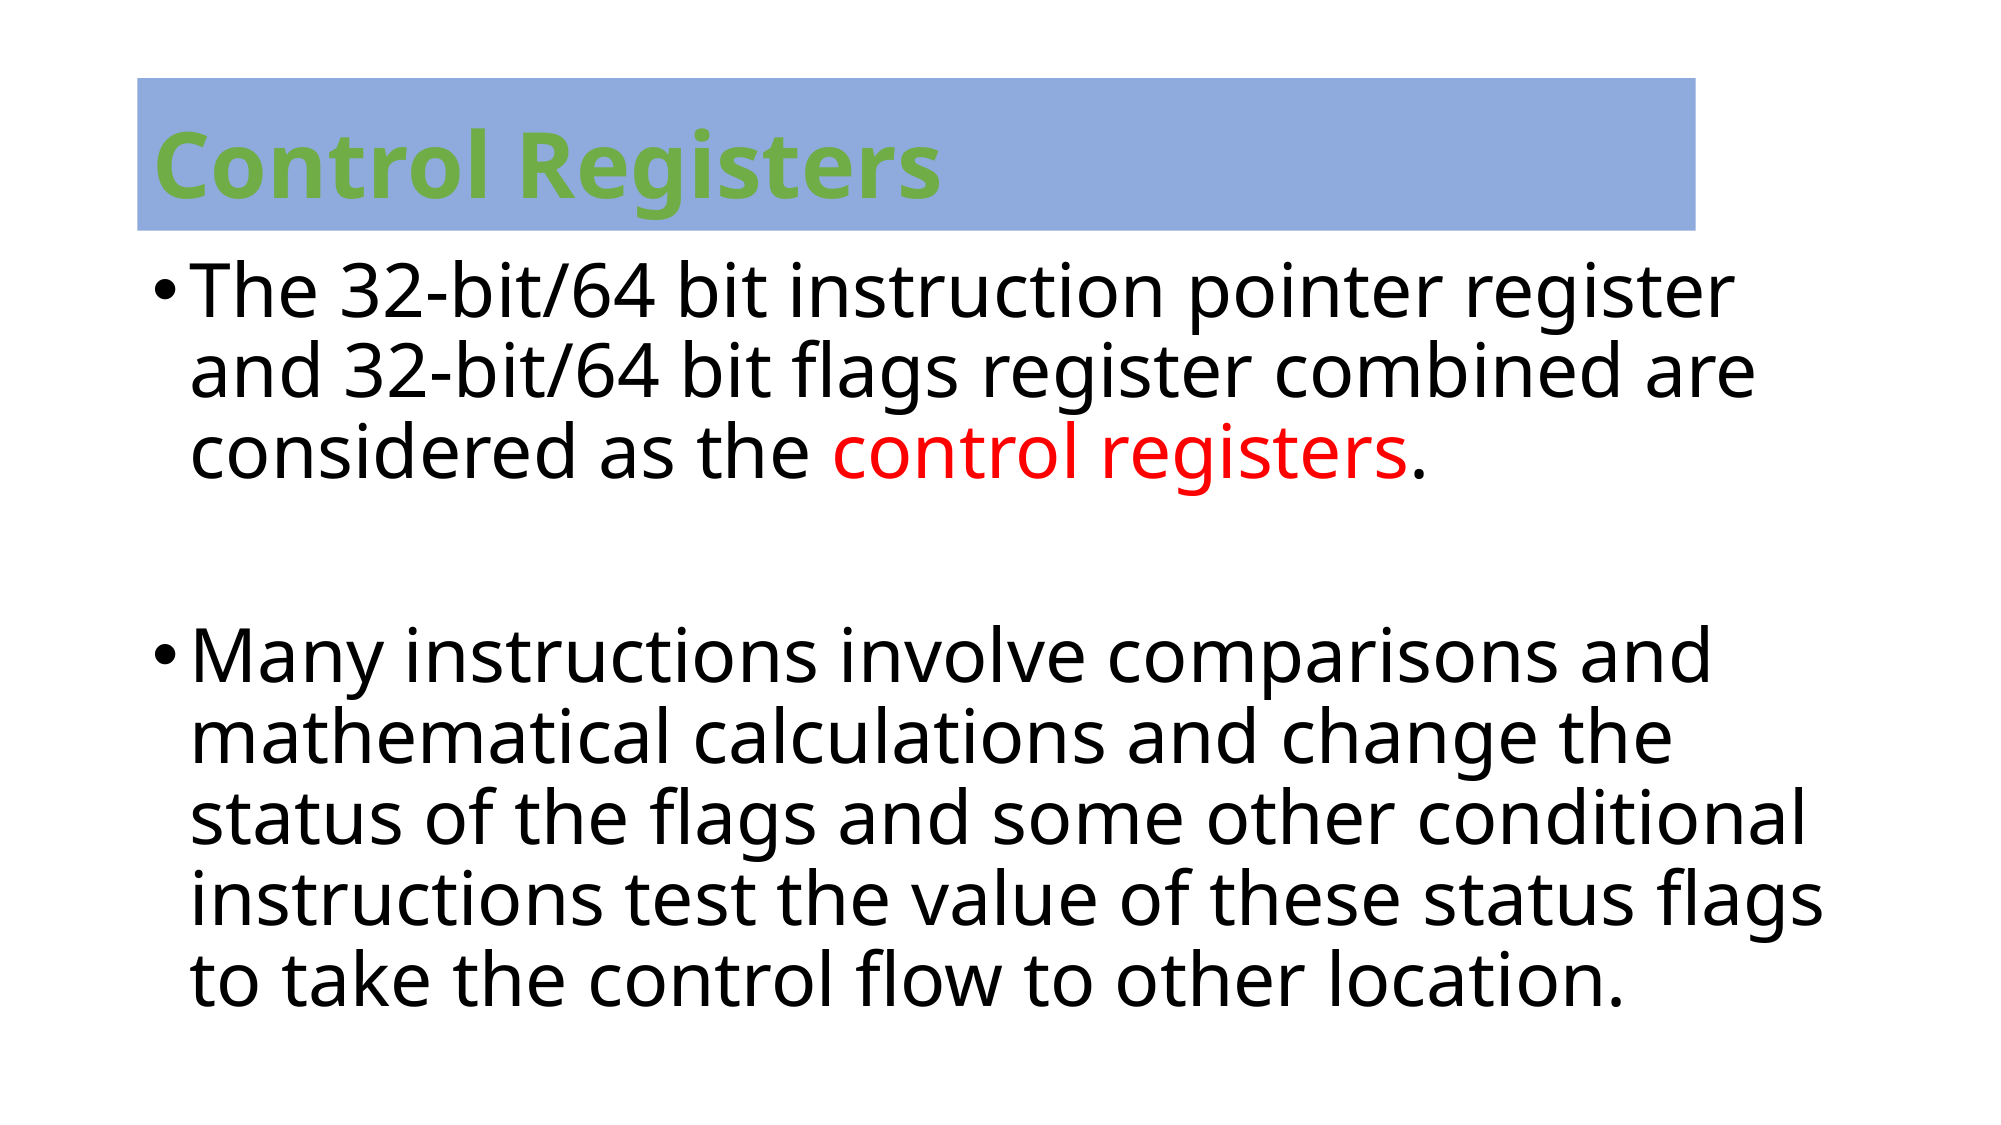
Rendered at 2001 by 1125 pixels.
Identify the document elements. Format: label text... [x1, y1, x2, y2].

title Control Registers [137, 59, 1863, 244]
list The 32-bit/64 bit instruction pointer register and 32-bit/64 bit flags register combined are considered as the control registers. Many instructions involve comparisons and mathematical calculations and change the status of the flags and some other conditional instructions test the value of these status flags to take the control flow to other location. [137, 244, 1863, 1084]
